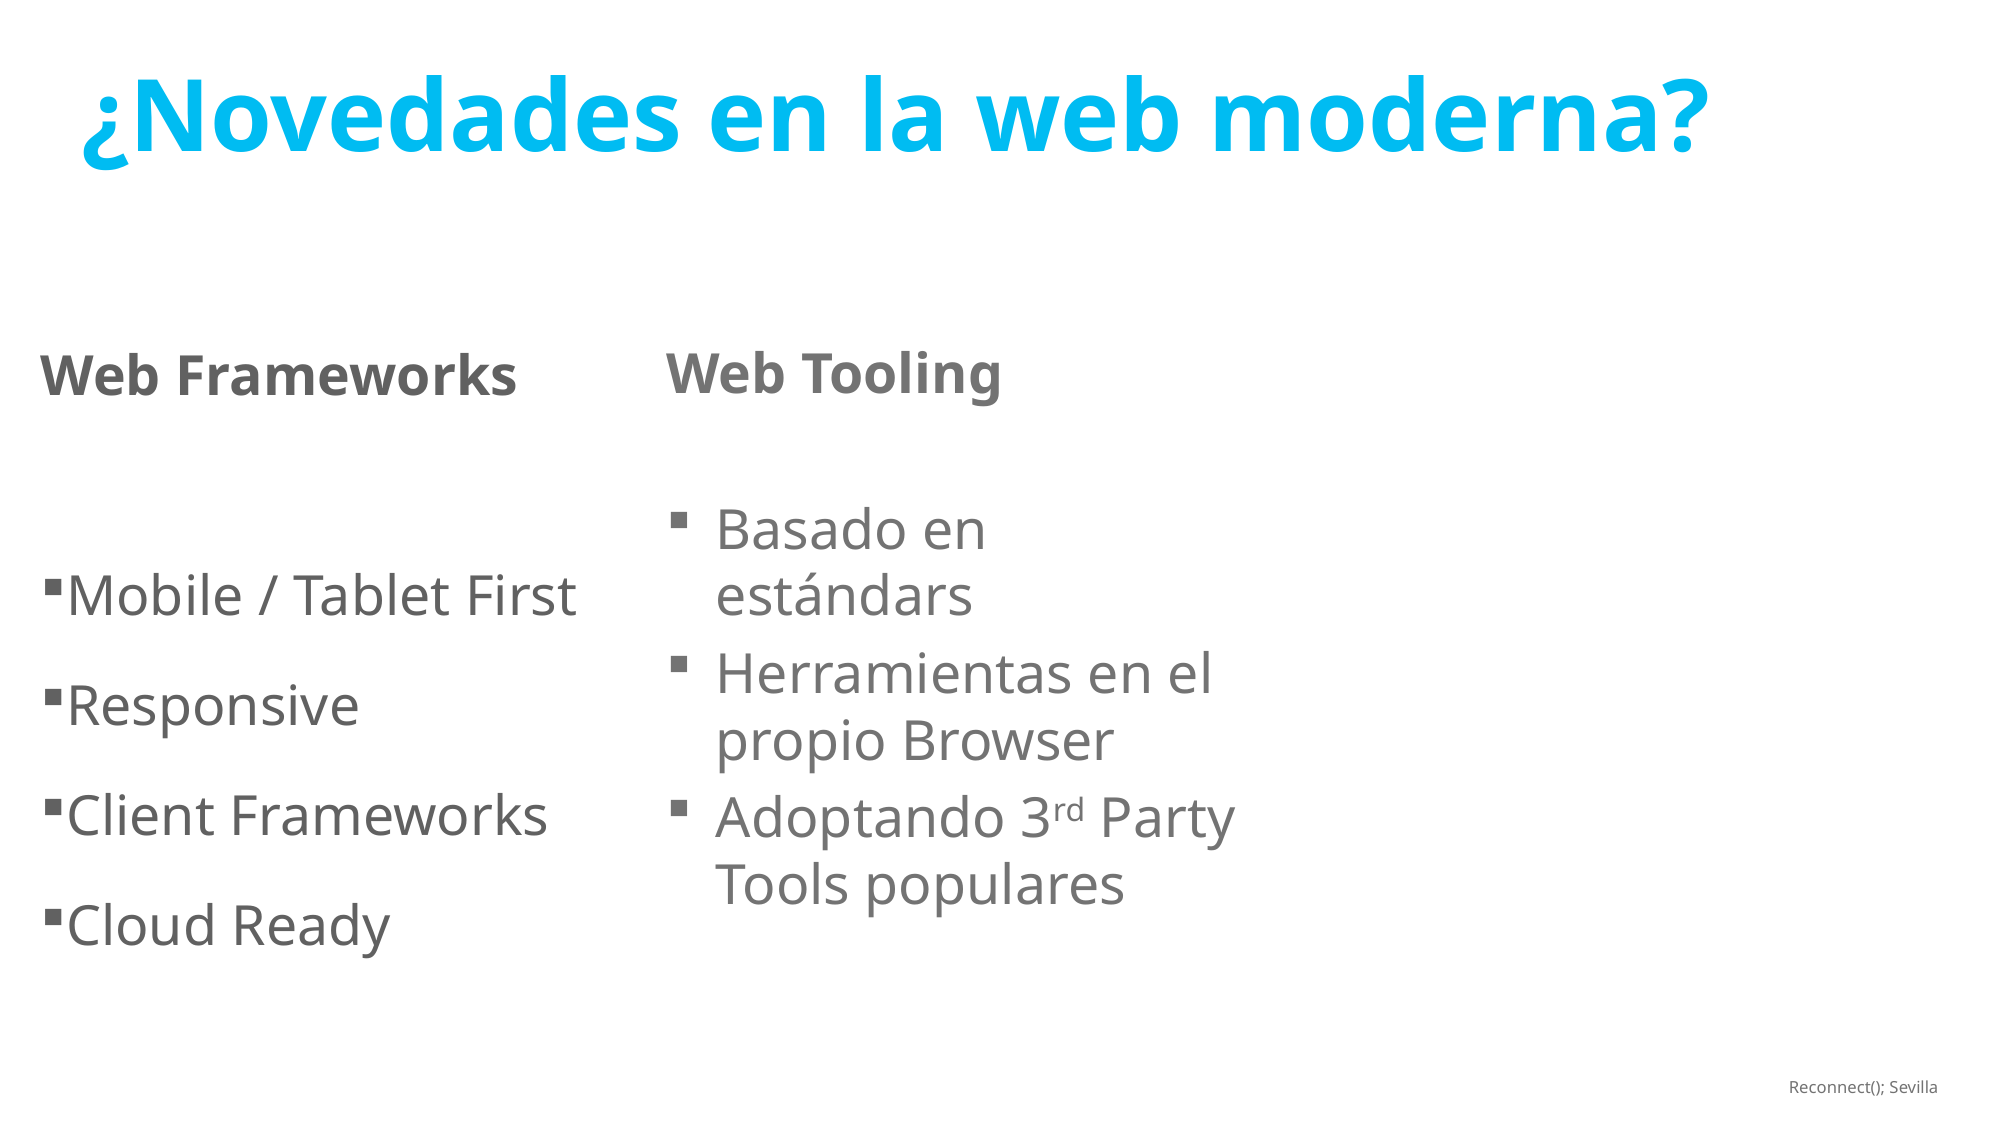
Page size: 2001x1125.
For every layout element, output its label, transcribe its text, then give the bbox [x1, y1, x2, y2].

title ¿Novedades en la web moderna? [58, 47, 1941, 196]
list Web Frameworks Mobile / Tablet First Responsive Client Frameworks Cloud Ready [18, 329, 634, 982]
text_box Web Tooling Basado en estándars Herramientas en el propio Browser Adoptando 3rd Party Tools populares [651, 330, 1271, 846]
